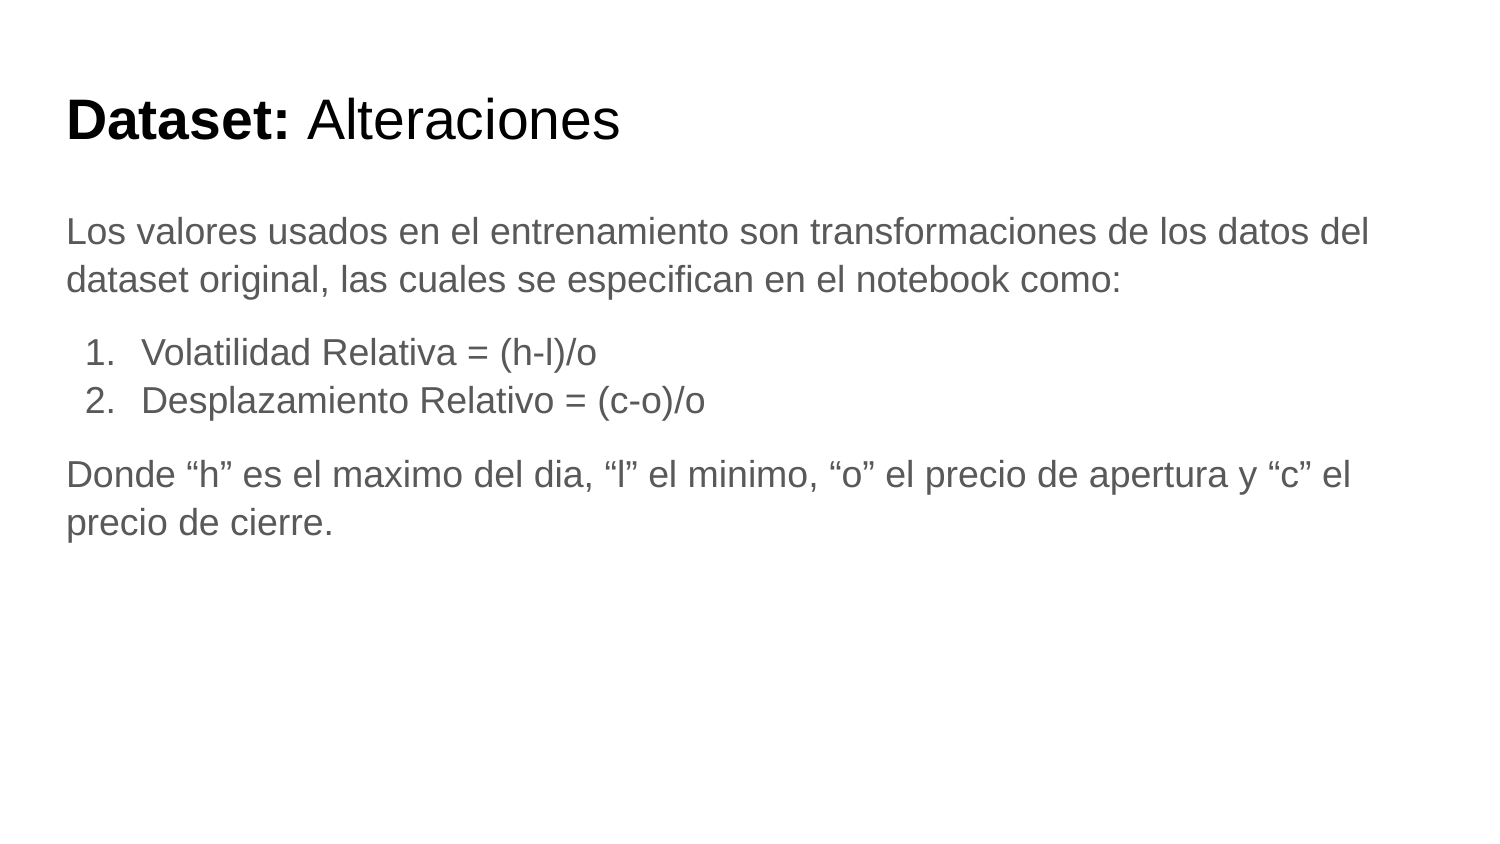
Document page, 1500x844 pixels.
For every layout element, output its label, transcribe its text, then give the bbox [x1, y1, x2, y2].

title Dataset: Alteraciones [51, 72, 1449, 167]
list Los valores usados en el entrenamiento son transformaciones de los datos del dataset original, las cuales se especifican en el notebook como: Volatilidad Relativa = (h-l)/o Desplazamiento Relativo = (c-o)/o Donde “h” es el maximo del dia, “l” el minimo, “o” el precio de apertura y “c” el precio de cierre. [51, 189, 1449, 750]
